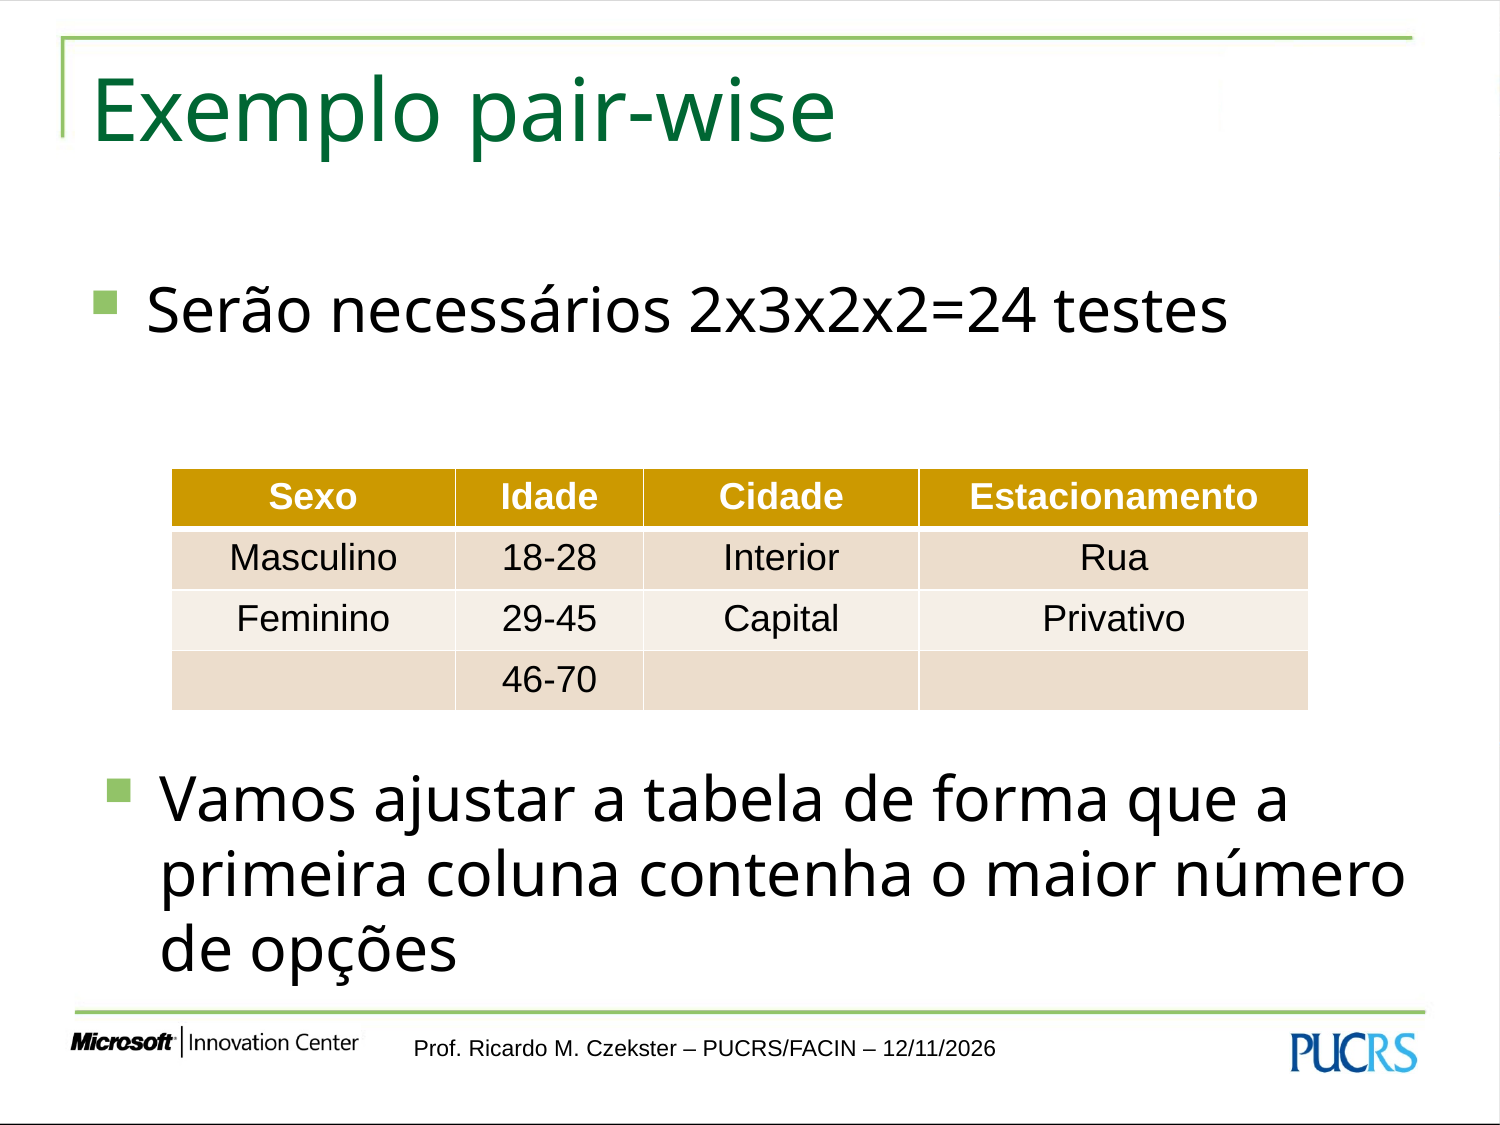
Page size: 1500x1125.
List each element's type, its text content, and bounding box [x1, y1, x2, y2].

table_cell 29-45 [456, 591, 643, 650]
table_cell Interior [644, 532, 918, 589]
picture [0, 0, 1500, 1125]
table_cell [644, 651, 918, 710]
table_cell [920, 651, 1308, 710]
table_header Idade [456, 469, 643, 526]
list Serão necessários 2x3x2x2=24 testes [74, 262, 1426, 433]
table_cell [172, 651, 455, 710]
title Exemplo pair-wise [74, 46, 1419, 235]
table_header Estacionamento [920, 469, 1308, 526]
table_cell Privativo [920, 591, 1308, 650]
table_cell 18-28 [456, 532, 643, 589]
table_header Cidade [644, 469, 918, 526]
table_header Sexo [172, 469, 455, 526]
table_cell Feminino [172, 591, 455, 650]
table_cell 46-70 [456, 651, 643, 710]
table_cell Capital [644, 591, 918, 650]
text_box Vamos ajustar a tabela de forma que a primeira coluna contenha o maior número de opções [88, 751, 1439, 1000]
table_cell Rua [920, 532, 1308, 589]
table_cell Masculino [172, 532, 455, 589]
